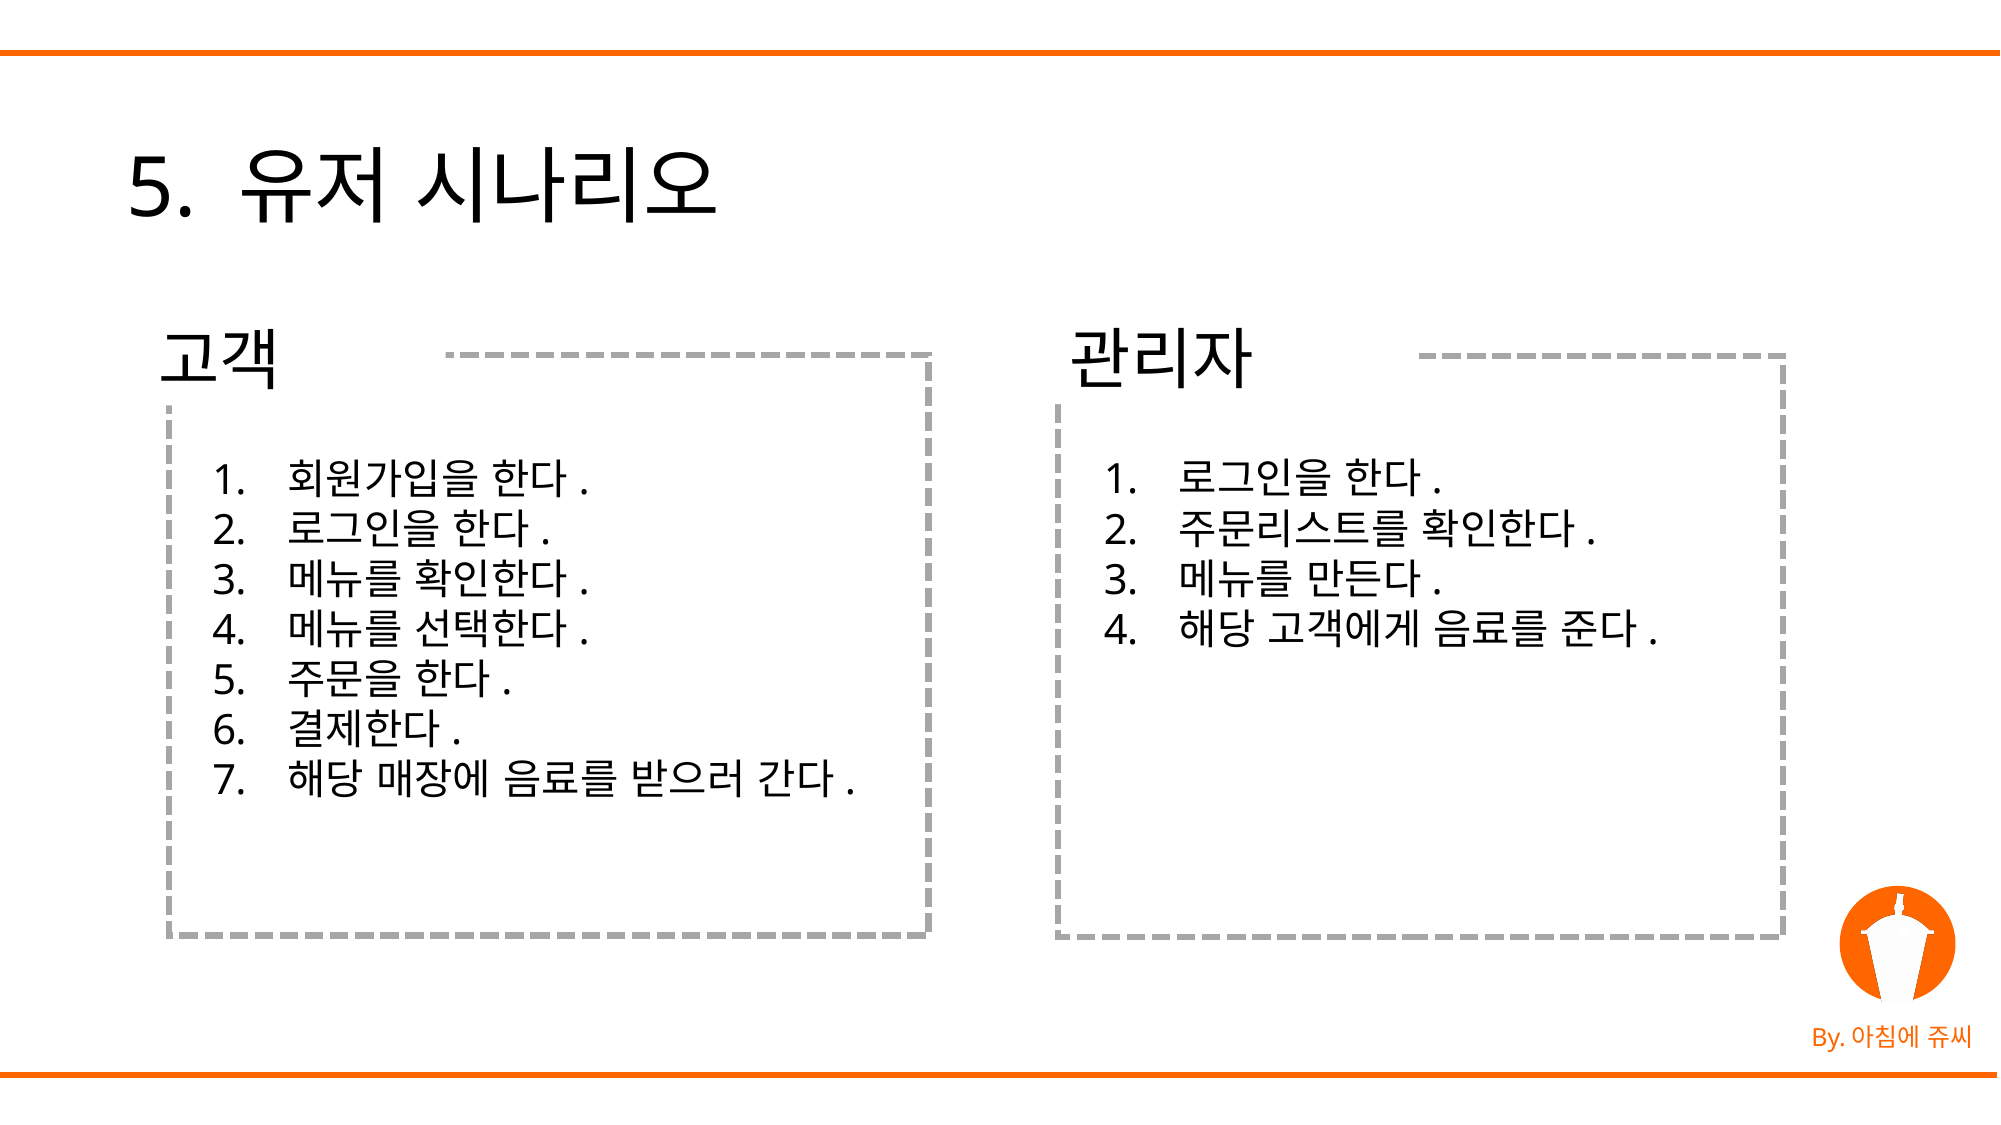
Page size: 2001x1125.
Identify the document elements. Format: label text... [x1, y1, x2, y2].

text_box [168, 354, 930, 937]
text_box 5. 유저 시나리오 [111, 126, 1034, 241]
text_box By.아침에 쥬씨 [1796, 1013, 2000, 1059]
text_box 관리자 [1054, 309, 1419, 405]
text_box 로그인을 한다. 주문리스트를 확인한다. 메뉴를 만든다. 해당 고객에게 음료를 준다. [1784, 444, 1797, 660]
text_box 고객 [143, 310, 446, 406]
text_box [1839, 885, 1956, 1002]
text_box [1057, 355, 1784, 938]
